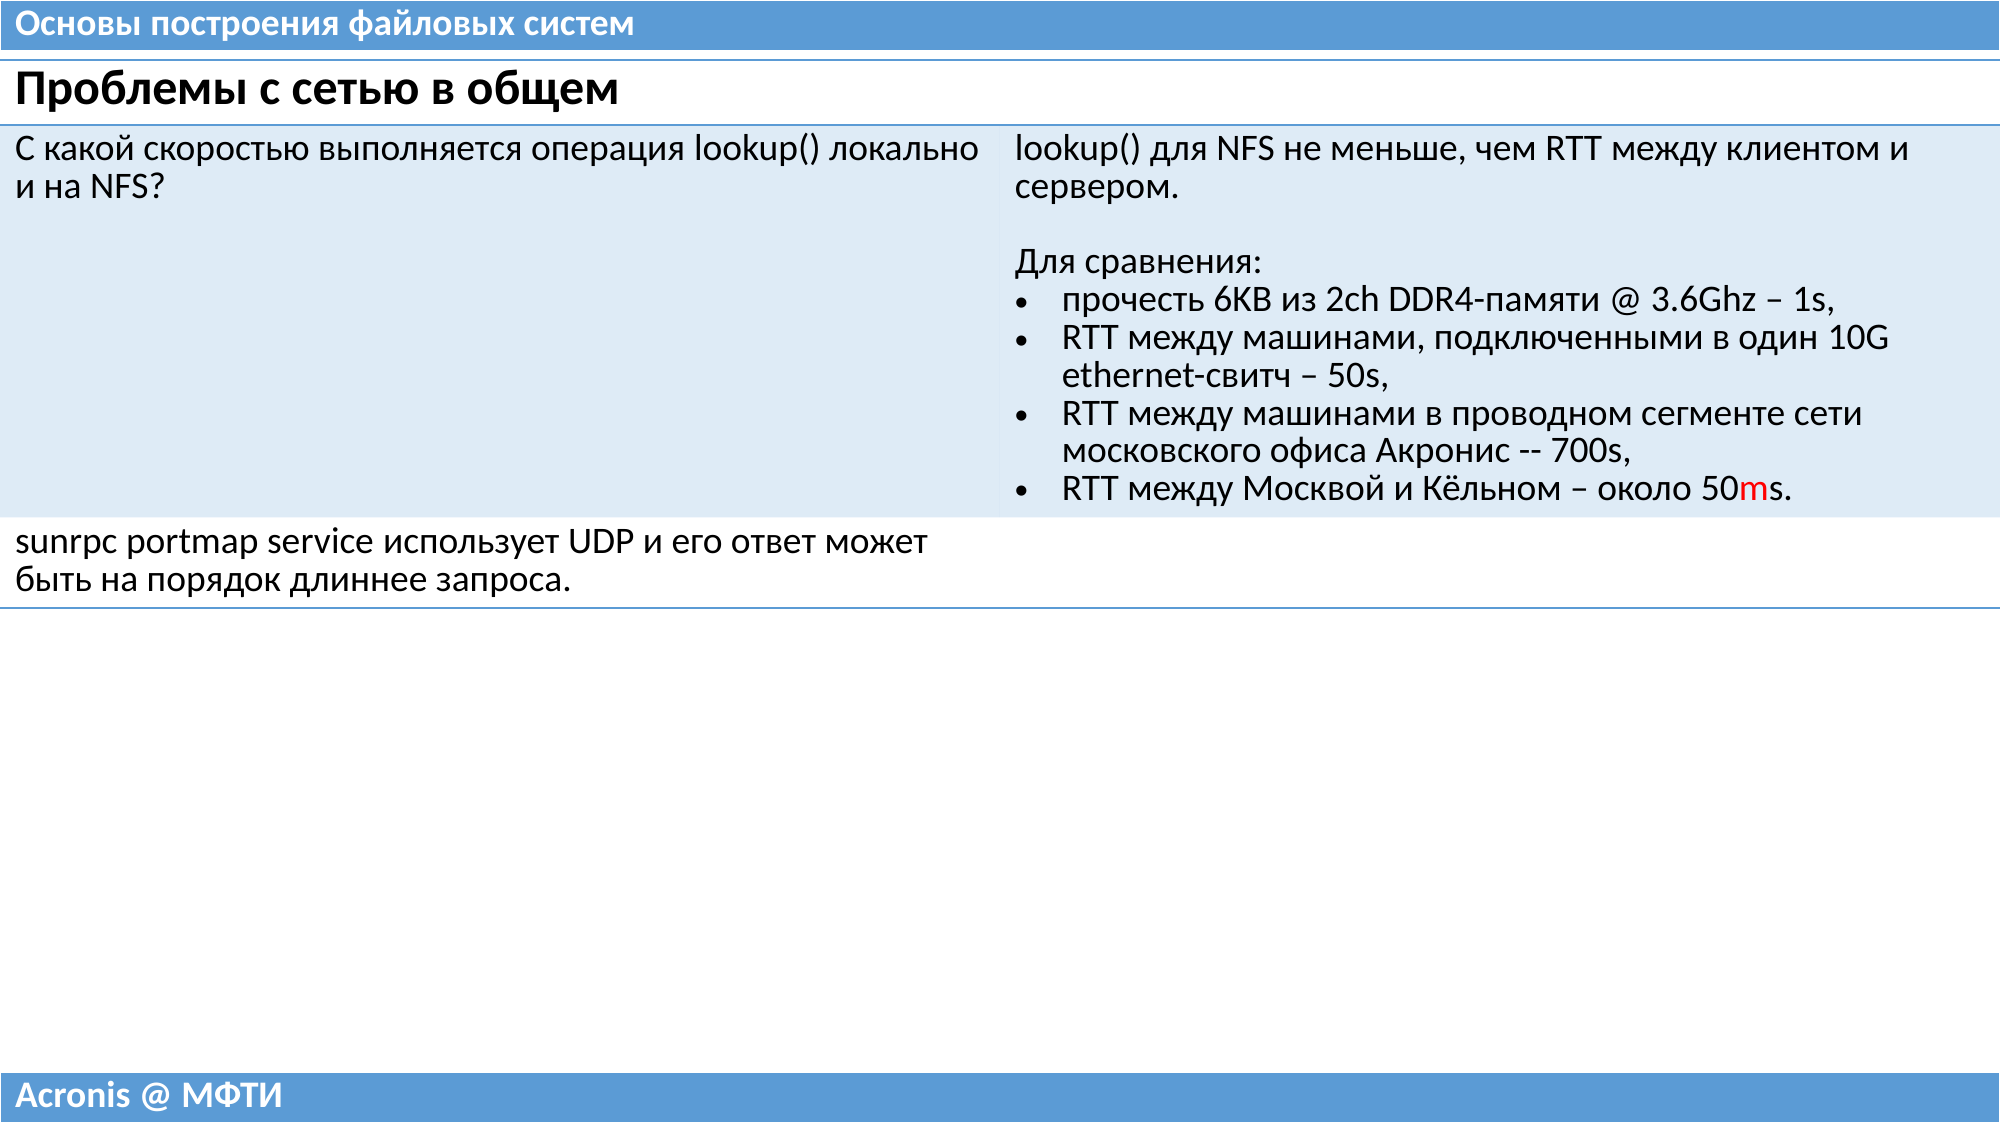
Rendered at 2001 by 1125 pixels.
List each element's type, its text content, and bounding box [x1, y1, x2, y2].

table_header Основы построения файловых систем [1, 1, 1999, 50]
table_header Acronis @ МФТИ [1, 1073, 1999, 1122]
